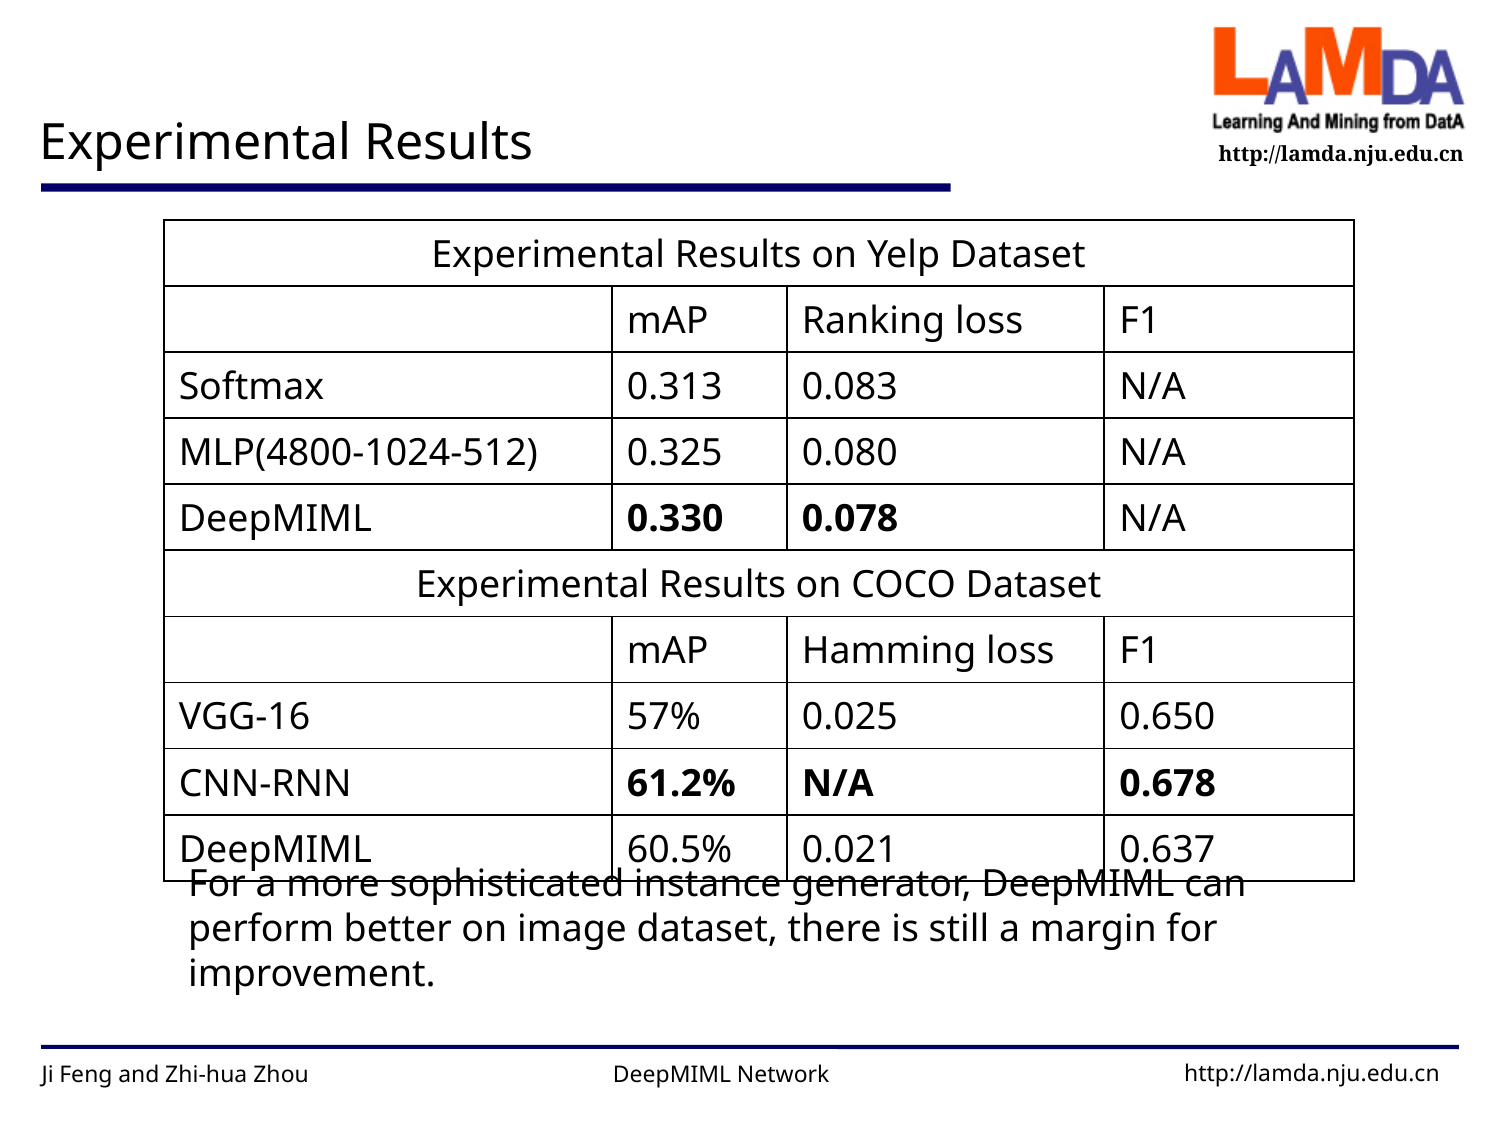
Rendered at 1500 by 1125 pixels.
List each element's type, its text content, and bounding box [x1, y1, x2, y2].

table_cell [165, 617, 611, 682]
text_box Experimental Results [24, 102, 1187, 178]
table_cell 0.083 [788, 353, 1103, 417]
table_cell 0.313 [613, 353, 786, 417]
table_cell MLP(4800-1024-512) [165, 419, 611, 483]
table_cell 0.637 [1105, 816, 1353, 851]
table_header Experimental Results on Yelp Dataset [165, 221, 1353, 285]
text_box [26, 1050, 1492, 1101]
picture [1200, 18, 1481, 152]
table_cell 0.330 [613, 485, 786, 549]
table_cell DeepMIML [165, 816, 611, 851]
table_cell Hamming loss [788, 617, 1103, 682]
table_cell [165, 287, 611, 351]
table_cell 0.025 [788, 683, 1103, 748]
table_cell N/A [1105, 419, 1353, 483]
table_cell N/A [1105, 353, 1353, 417]
table_cell mAP [613, 287, 786, 351]
table_cell DeepMIML [165, 485, 611, 549]
table_cell N/A [1105, 485, 1353, 549]
table_cell 57% [613, 683, 786, 748]
table_cell VGG-16 [165, 683, 611, 748]
table_cell 0.678 [1105, 749, 1353, 814]
table_cell F1 [1105, 617, 1353, 682]
table_cell 0.078 [788, 485, 1103, 549]
table_cell CNN-RNN [165, 749, 611, 814]
table_cell Softmax [165, 353, 611, 417]
text_box For a more sophisticated instance generator, DeepMIML can perform better on image dataset, there is still a margin for improvement. [163, 851, 1354, 1029]
table_cell Experimental Results on COCO Dataset [165, 551, 1353, 616]
table_cell 60.5% [613, 816, 786, 851]
table_cell N/A [788, 749, 1103, 814]
table_cell 0.080 [788, 419, 1103, 483]
table_cell F1 [1105, 287, 1353, 351]
table_cell Ranking loss [788, 287, 1103, 351]
table_cell 0.021 [788, 816, 1103, 851]
table_cell 0.650 [1105, 683, 1353, 748]
table_cell 61.2% [613, 749, 786, 814]
table_cell mAP [613, 617, 786, 682]
table_cell 0.325 [613, 419, 786, 483]
